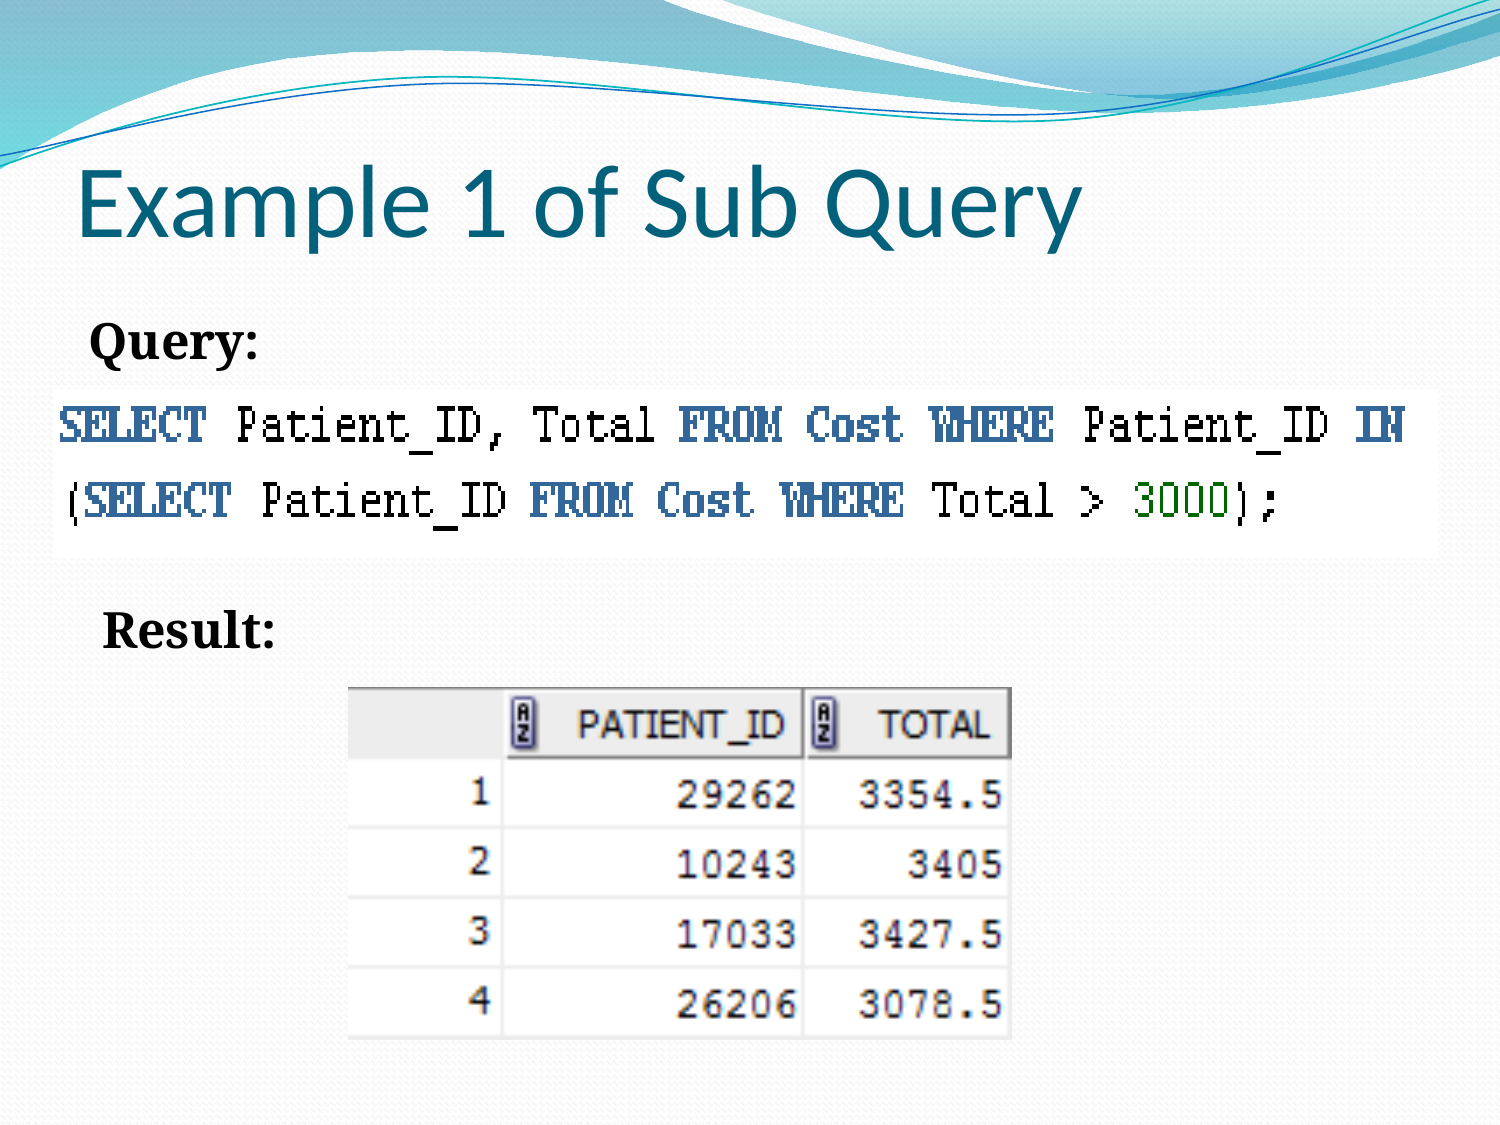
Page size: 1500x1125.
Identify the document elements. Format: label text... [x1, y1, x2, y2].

title Example 1 of Sub Query [75, 70, 1425, 259]
text_box Query: [73, 302, 412, 377]
picture [348, 687, 1013, 1041]
text_box Result: [87, 590, 338, 666]
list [53, 389, 1438, 558]
